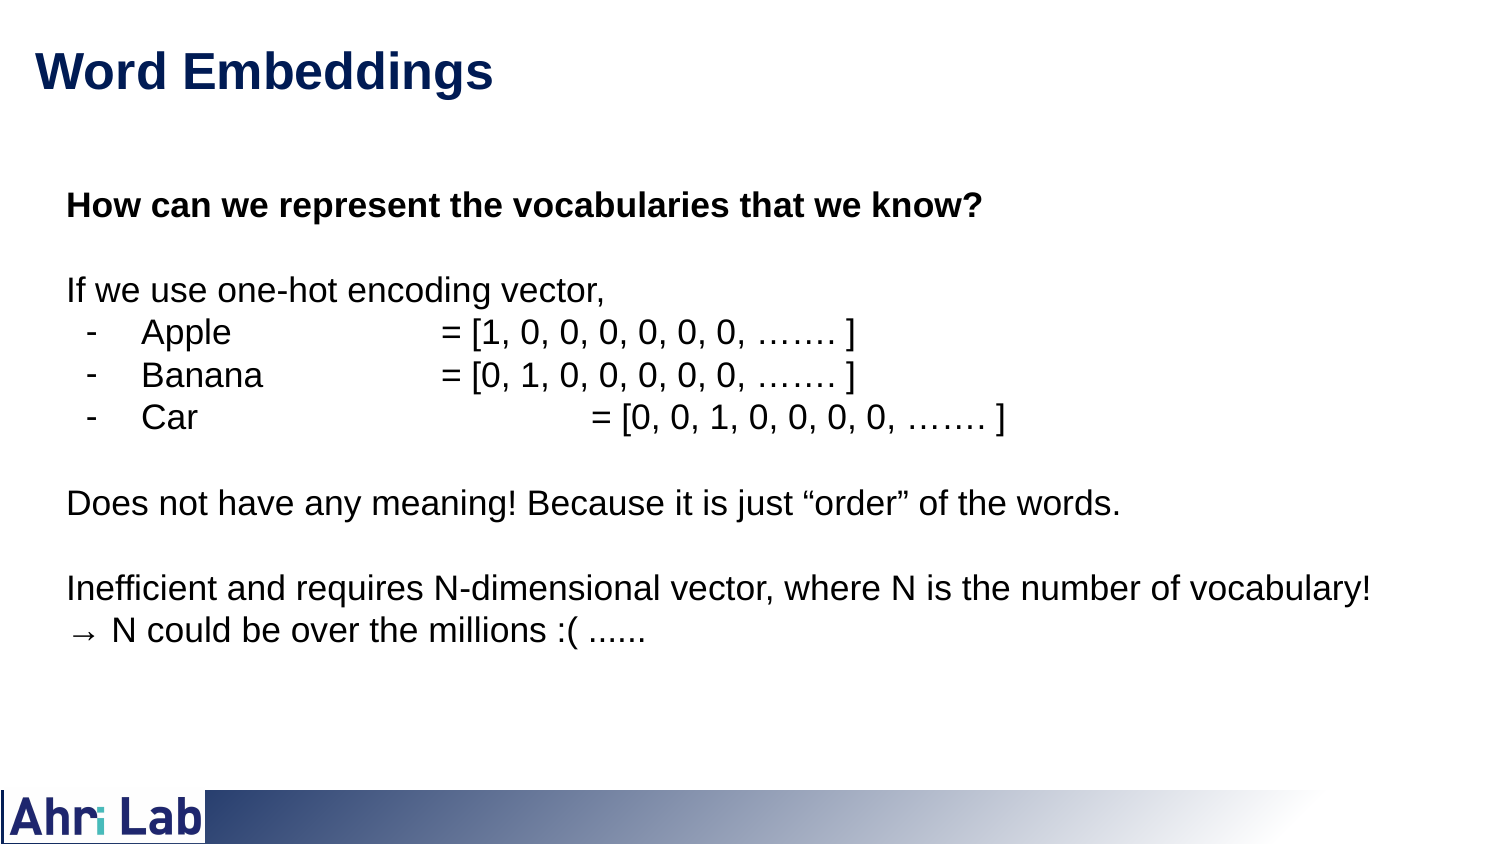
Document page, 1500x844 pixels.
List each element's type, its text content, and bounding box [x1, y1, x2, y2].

title Word Embeddings [20, 22, 1480, 117]
picture [4, 787, 205, 843]
text_box How can we represent the vocabularies that we know? If we use one-hot encoding vector, Apple = [1, 0, 0, 0, 0, 0, 0, ……. ] Banana = [0, 1, 0, 0, 0, 0, 0, ……. ] Car = [0, 0, 1, 0, 0, 0, 0, ……. ] Does not have any meaning! Because it is just “order” of the words. Inefficient and requires N-dimensional vector, where N is the number of vocabulary! → N could be over the millions :( ...... [51, 166, 1430, 741]
